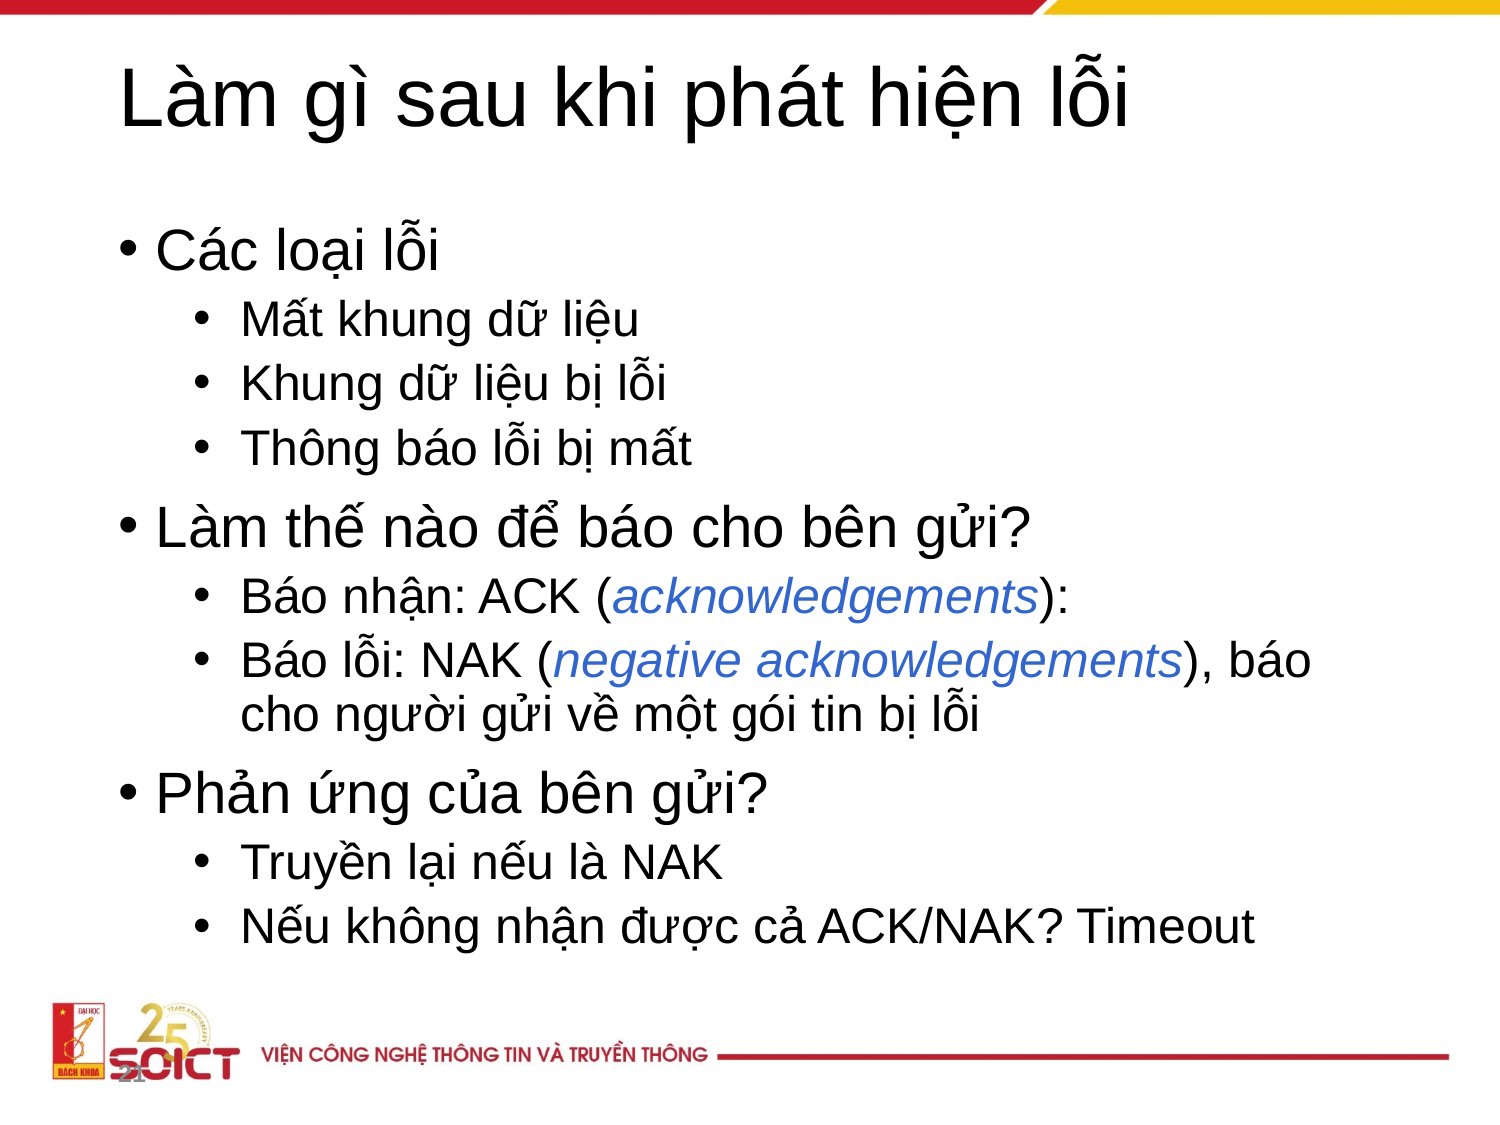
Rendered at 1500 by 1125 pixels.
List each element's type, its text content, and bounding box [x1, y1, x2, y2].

title Làm gì sau khi phát hiện lỗi [103, 38, 1397, 161]
slide_number ‹#› [103, 1042, 441, 1103]
list Các loại lỗi Mất khung dữ liệu Khung dữ liệu bị lỗi Thông báo lỗi bị mất Làm thế nào để báo cho bên gửi? Báo nhận: ACK (acknowledgements): Báo lỗi: NAK (negative acknowledgements), báo cho người gửi về một gói tin bị lỗi Phản ứng của bên gửi? Truyền lại nếu là NAK Nếu không nhận được cả ACK/NAK? Timeout [103, 212, 1363, 1001]
picture [0, 0, 1500, 1125]
